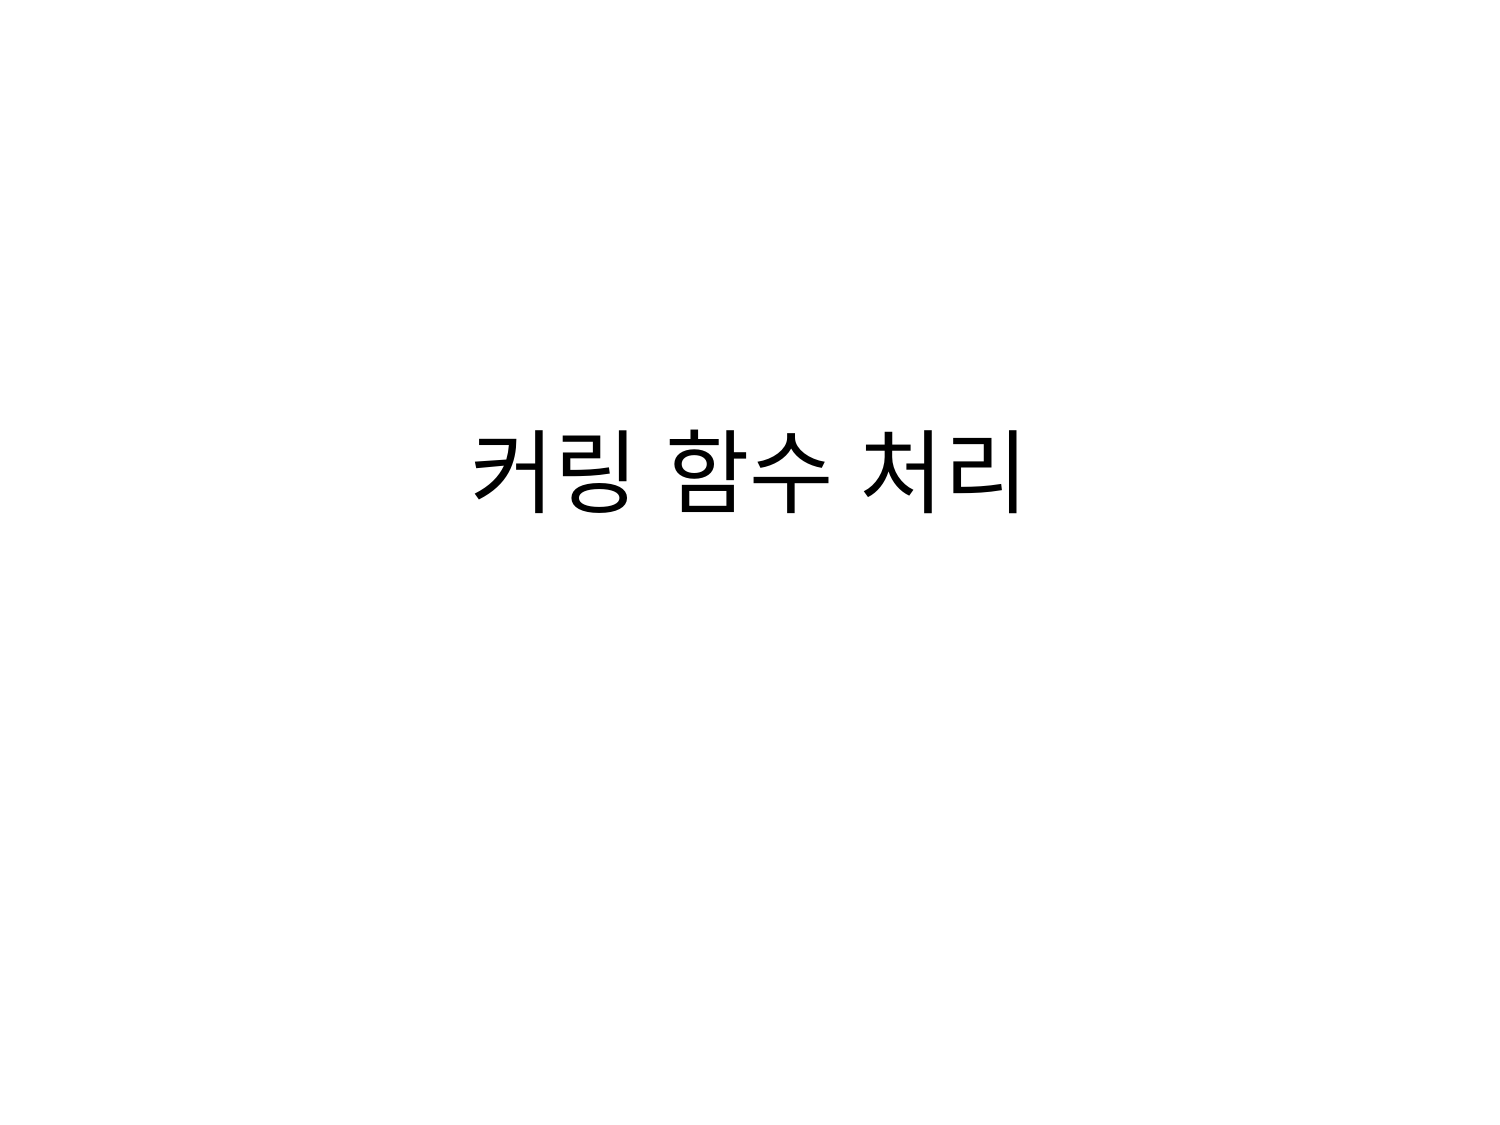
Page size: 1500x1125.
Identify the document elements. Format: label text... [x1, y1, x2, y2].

title 커링 함수 처리 [112, 349, 1388, 591]
